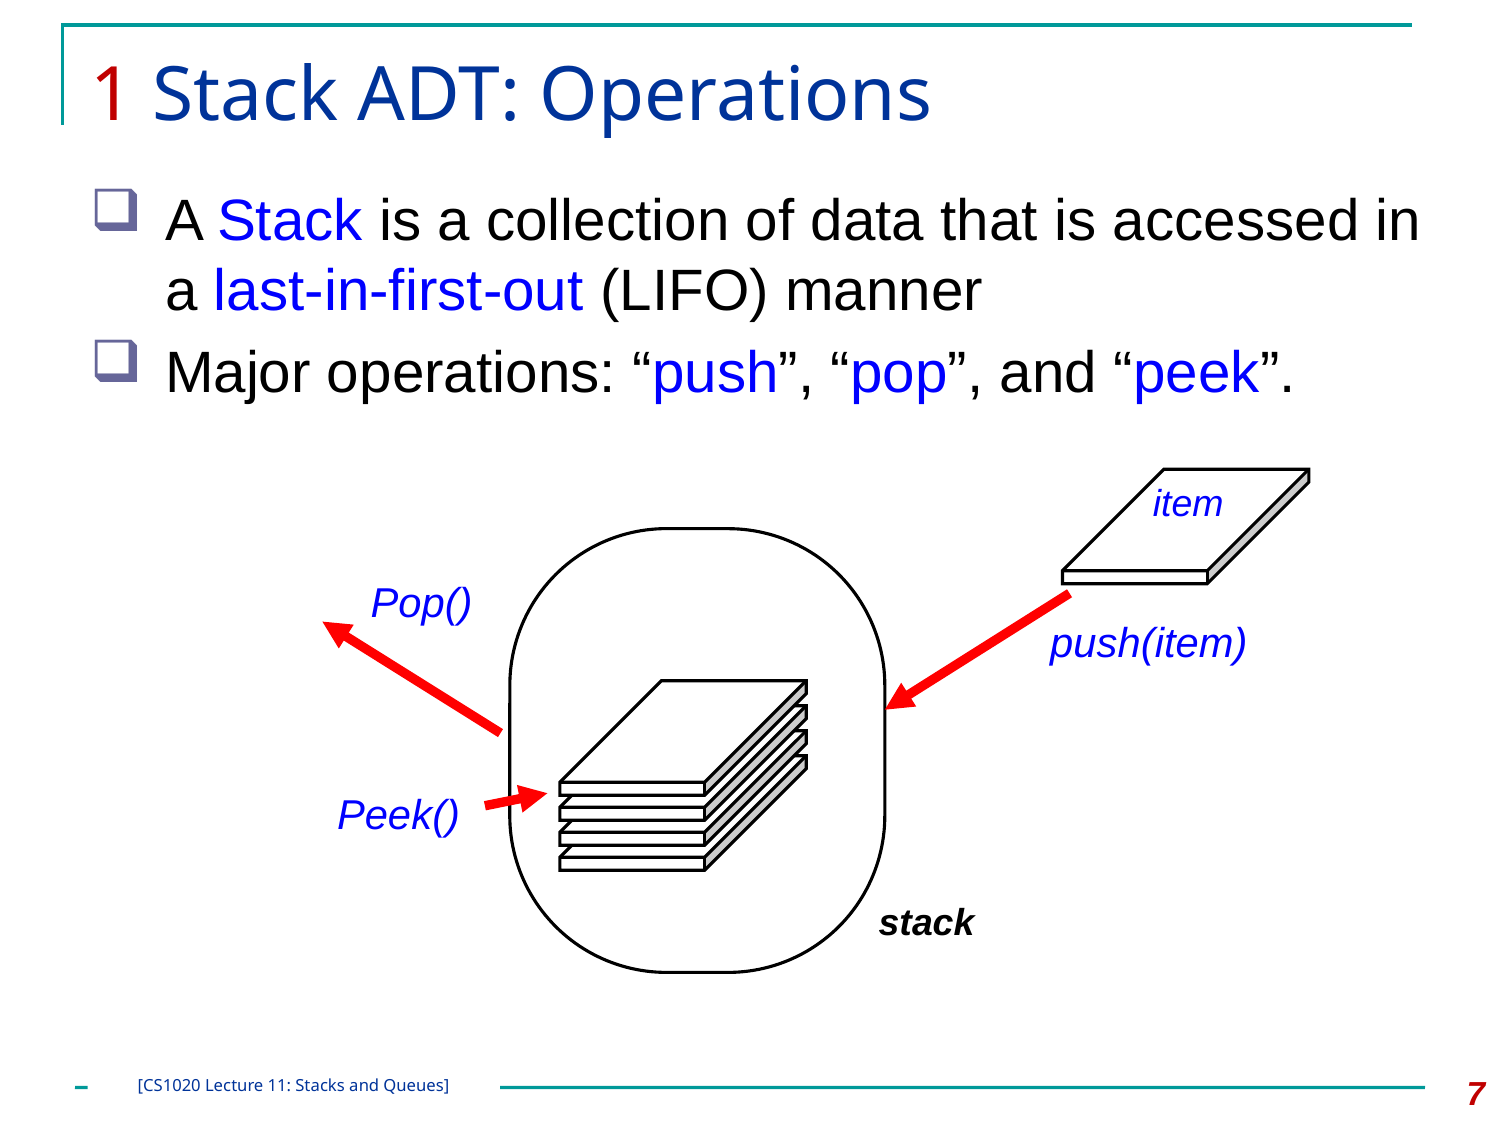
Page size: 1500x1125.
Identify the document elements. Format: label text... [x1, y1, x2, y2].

text_box [559, 755, 807, 871]
text_box [559, 680, 807, 796]
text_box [322, 780, 548, 846]
text_box ( [560, 731, 805, 832]
text_box { [560, 756, 805, 857]
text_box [884, 593, 1264, 710]
text_box A Stack is a collection of data that is accessed in a last-in-first-out (LIFO) manner Major operations: “push”, “pop”, and “peek”. [75, 174, 1450, 413]
text_box [559, 705, 807, 821]
text_box [559, 730, 807, 846]
text_box stack [863, 890, 990, 951]
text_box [322, 567, 501, 734]
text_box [1062, 468, 1310, 584]
slide_number 7 [1400, 1065, 1500, 1125]
title 1 Stack ADT: Operations [74, 37, 1426, 168]
text_box [ [560, 706, 805, 807]
text_box [CS1020 Lecture 11: Stacks and Queues] [87, 1074, 500, 1100]
text_box [509, 528, 885, 973]
text_box ) [560, 681, 805, 782]
